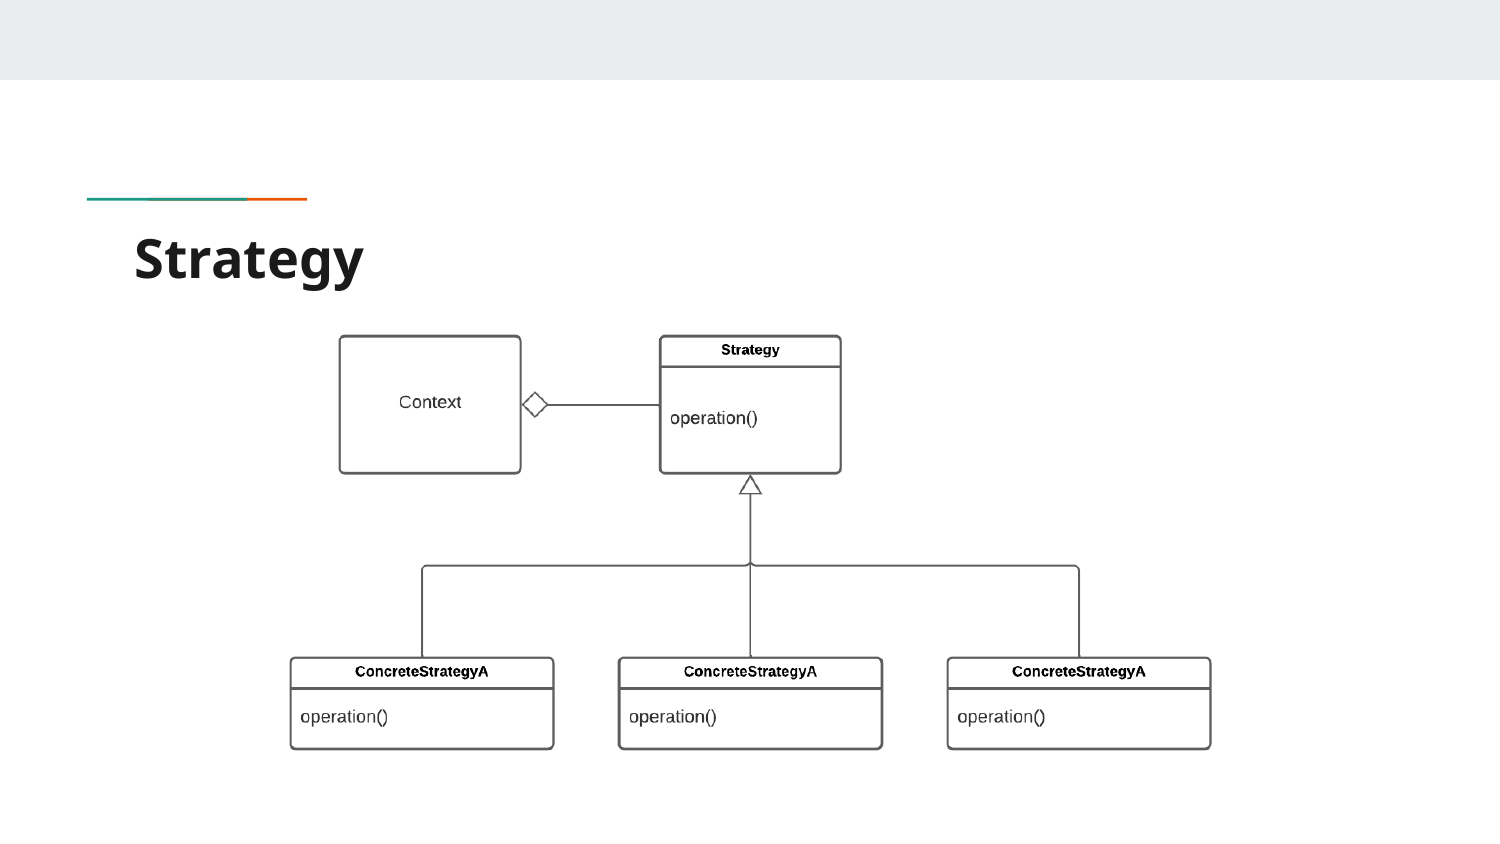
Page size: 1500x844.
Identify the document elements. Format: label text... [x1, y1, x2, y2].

picture [226, 297, 1274, 788]
title Strategy [119, 209, 1381, 298]
